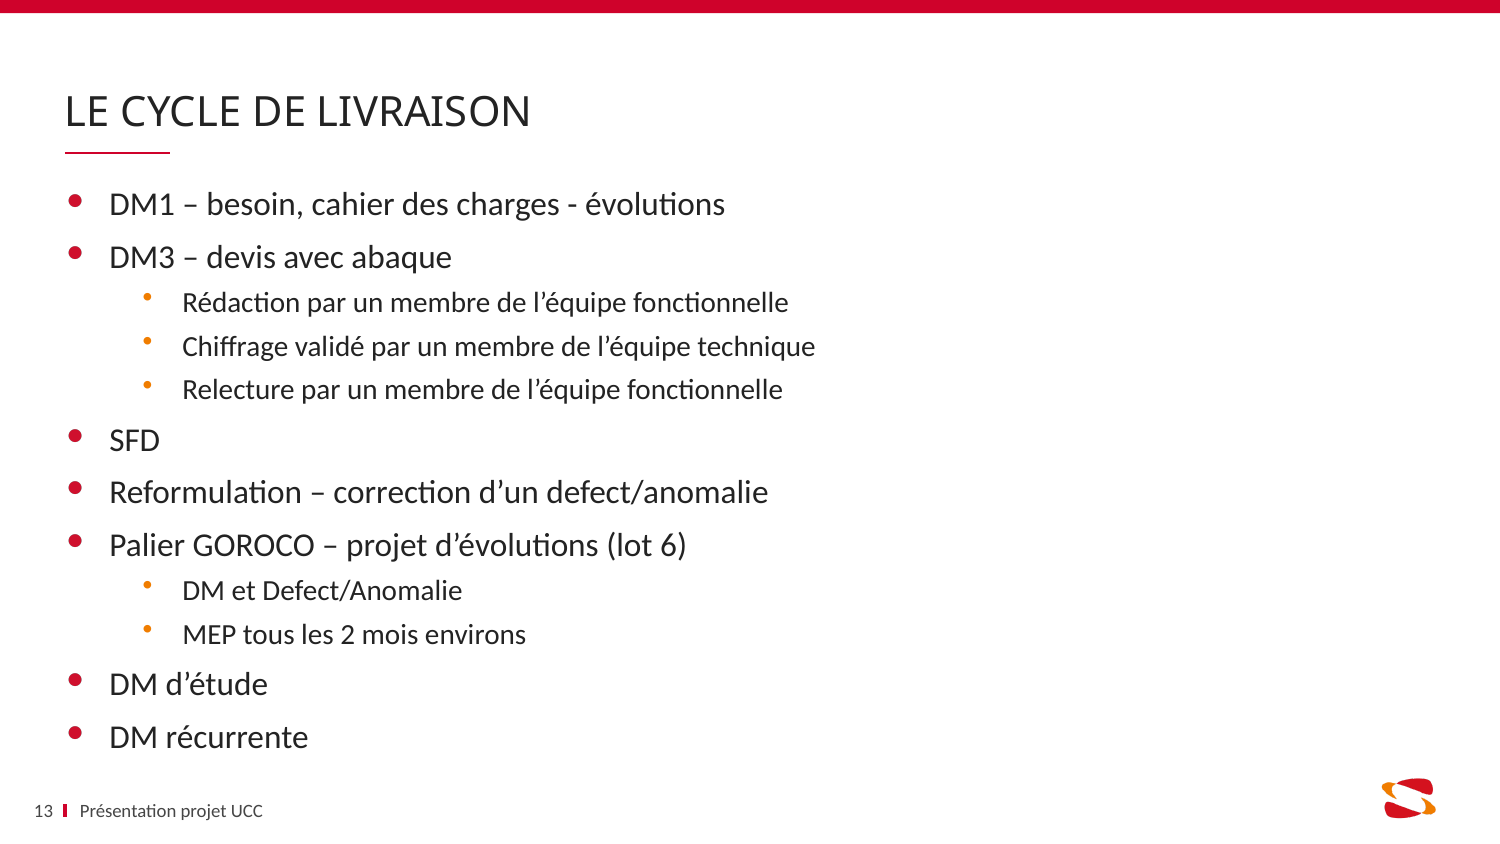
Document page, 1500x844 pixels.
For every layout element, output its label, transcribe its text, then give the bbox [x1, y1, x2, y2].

list DM1 – besoin, cahier des charges - évolutions DM3 – devis avec abaque Rédaction par un membre de l’équipe fonctionnelle Chiffrage validé par un membre de l’équipe technique Relecture par un membre de l’équipe fonctionnelle SFD Reformulation – correction d’un defect/anomalie Palier GOROCO – projet d’évolutions (lot 6) DM et Defect/Anomalie MEP tous les 2 mois environs DM d’étude DM récurrente [64, 182, 1164, 759]
footer Présentation projet UCC [64, 799, 811, 820]
picture [64, 671, 86, 693]
picture [64, 724, 86, 746]
picture [64, 244, 86, 266]
picture [1373, 772, 1444, 824]
picture [64, 192, 86, 214]
title LE CYCLE DE LIVRAISON [64, 32, 1436, 144]
picture [64, 532, 86, 554]
picture [64, 427, 86, 449]
slide_number 13 [4, 799, 53, 820]
picture [64, 479, 86, 501]
